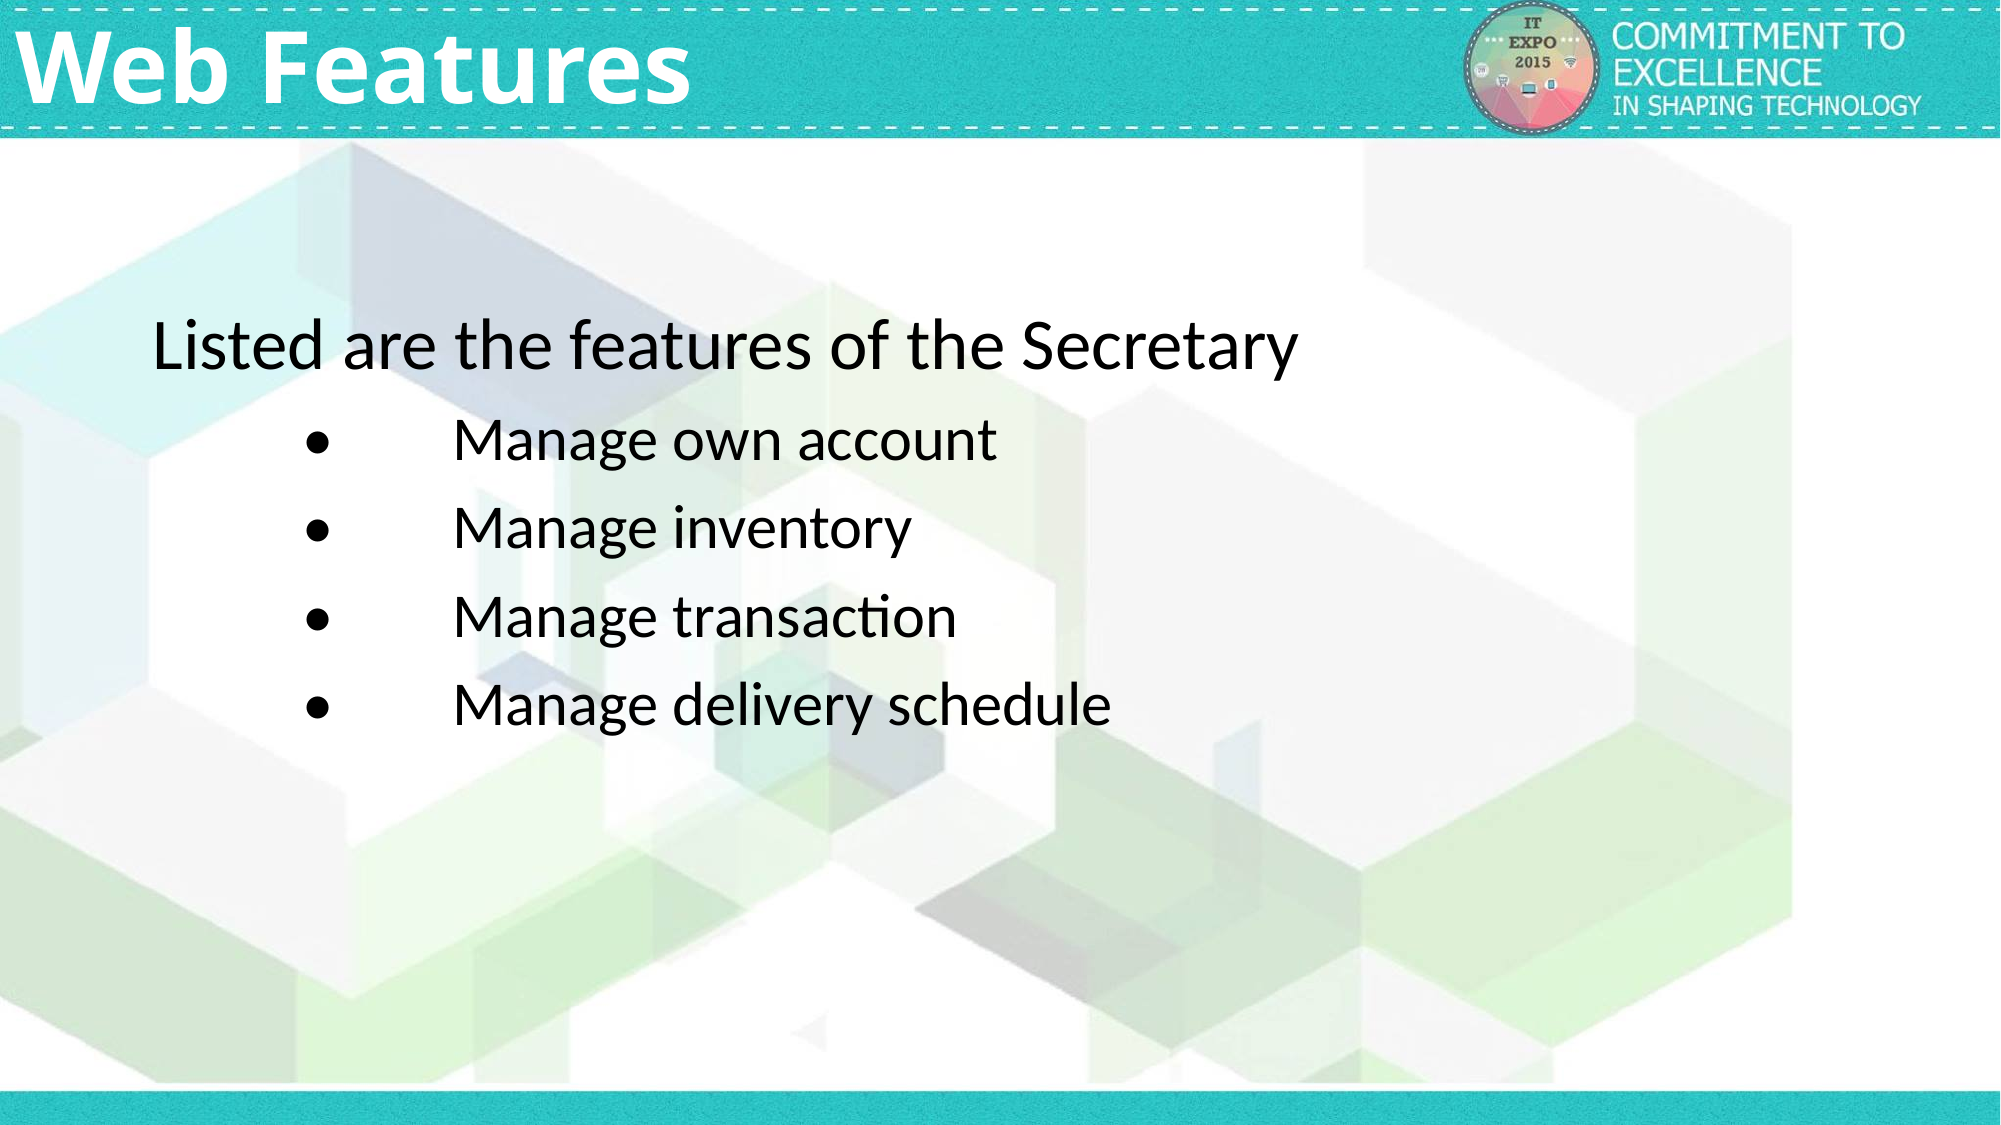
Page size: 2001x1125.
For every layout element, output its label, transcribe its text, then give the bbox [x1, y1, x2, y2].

picture [0, 0, 2001, 1125]
list Listed are the features of the Secretary • Manage own account • Manage inventory • Manage transaction • Manage delivery schedule [137, 299, 1863, 1014]
title Web Features [0, 0, 1725, 180]
